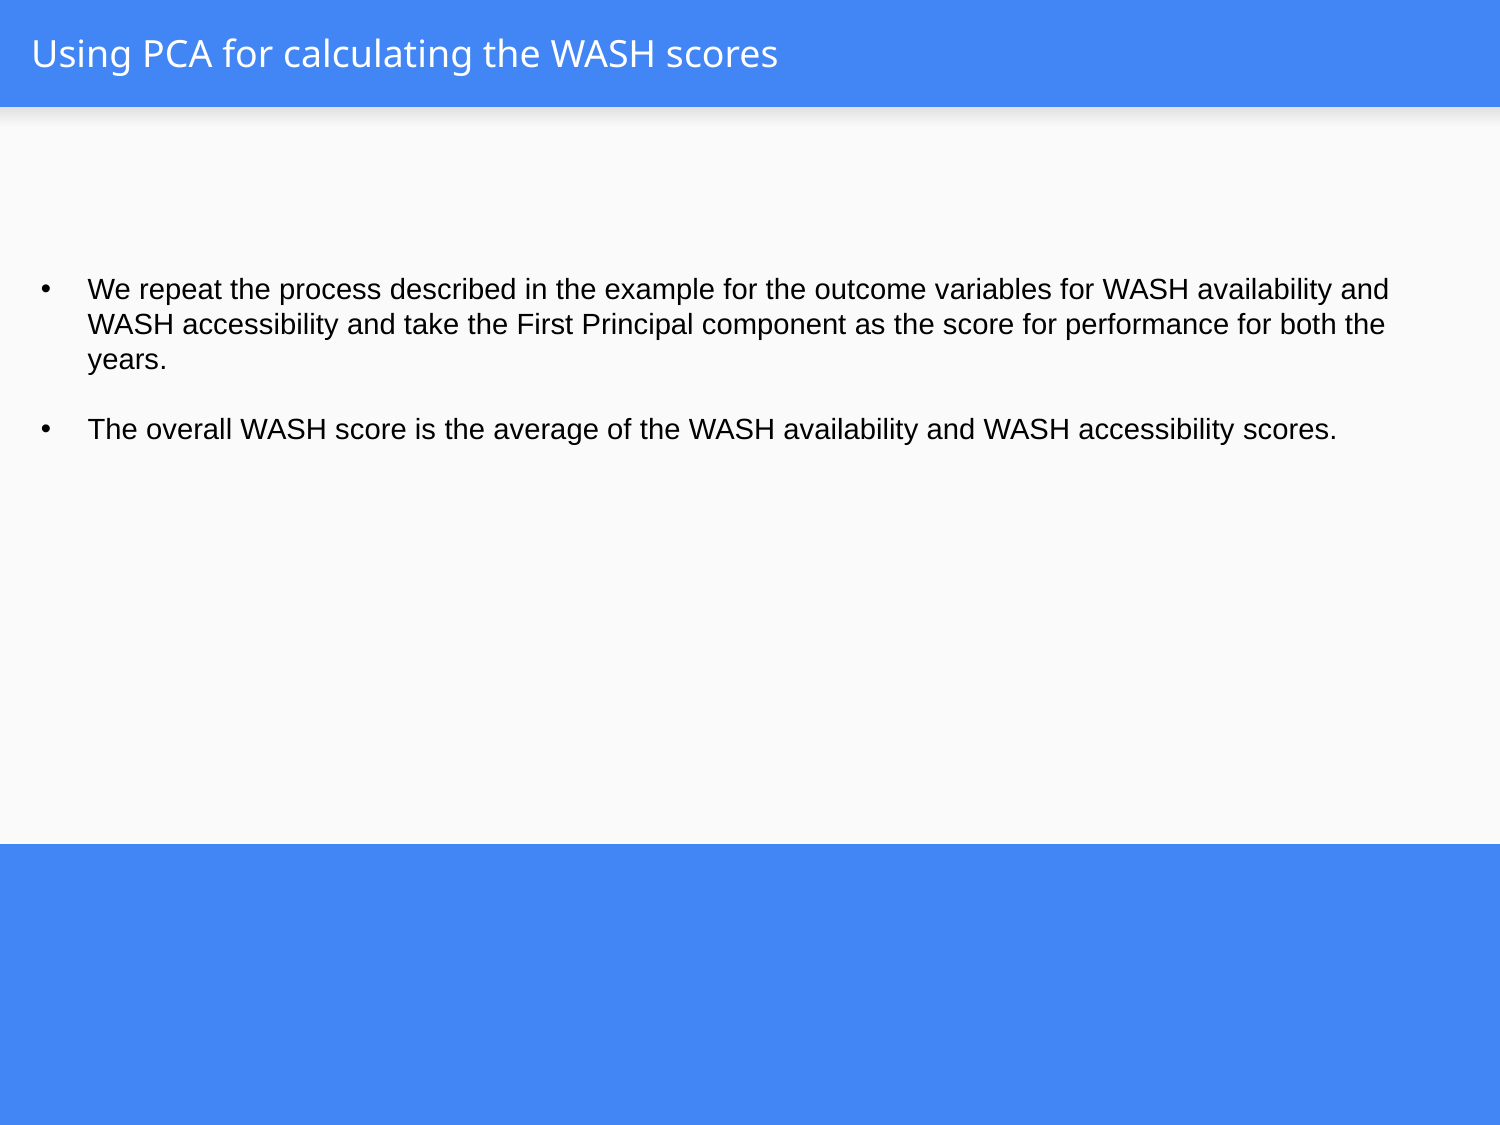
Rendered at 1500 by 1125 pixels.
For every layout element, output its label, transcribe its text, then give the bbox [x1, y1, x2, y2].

text_box We repeat the process described in the example for the outcome variables for WASH availability and WASH accessibility and take the First Principal component as the score for performance for both the years. The overall WASH score is the average of the WASH availability and WASH accessibility scores. [25, 263, 1474, 628]
title Using PCA for calculating the WASH scores [16, 2, 1464, 102]
